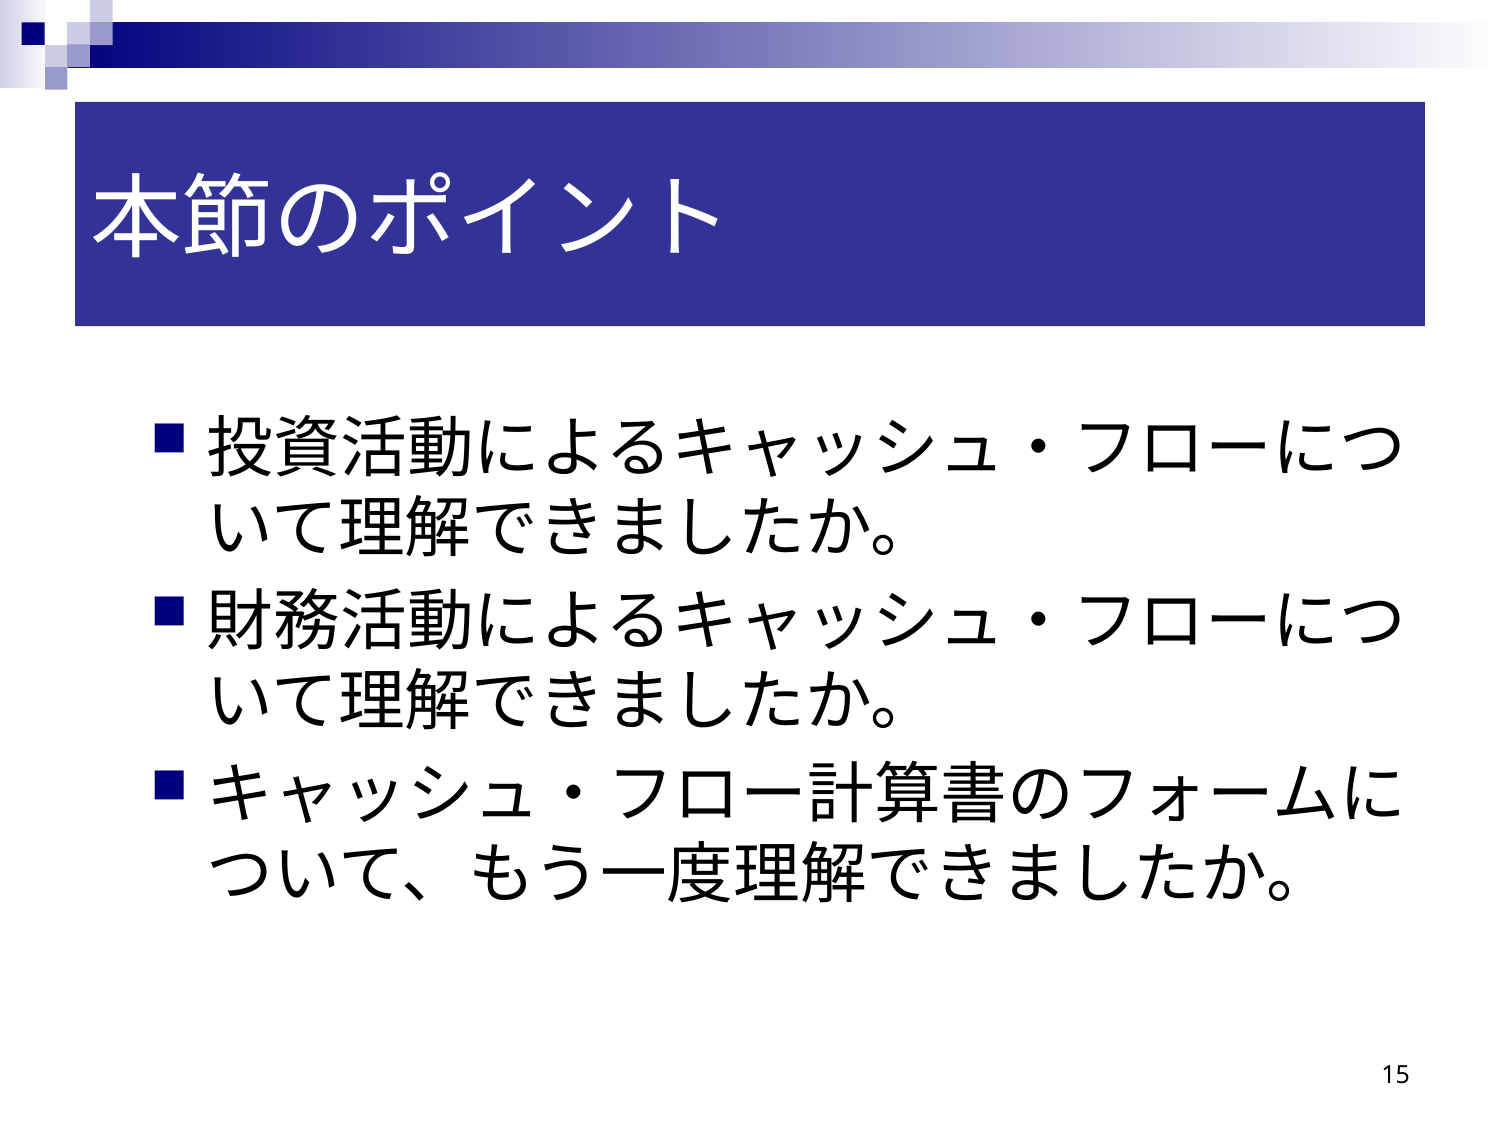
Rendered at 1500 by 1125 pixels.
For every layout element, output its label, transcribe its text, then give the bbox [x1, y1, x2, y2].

slide_number 15 [1074, 1024, 1426, 1101]
title 本節のポイント [75, 101, 1425, 327]
list 投資活動によるキャッシュ・フローについて理解できましたか。 財務活動によるキャッシュ・フローについて理解できましたか。 キャッシュ・フロー計算書のフォームについて、もう一度理解できましたか。 [135, 397, 1425, 1083]
